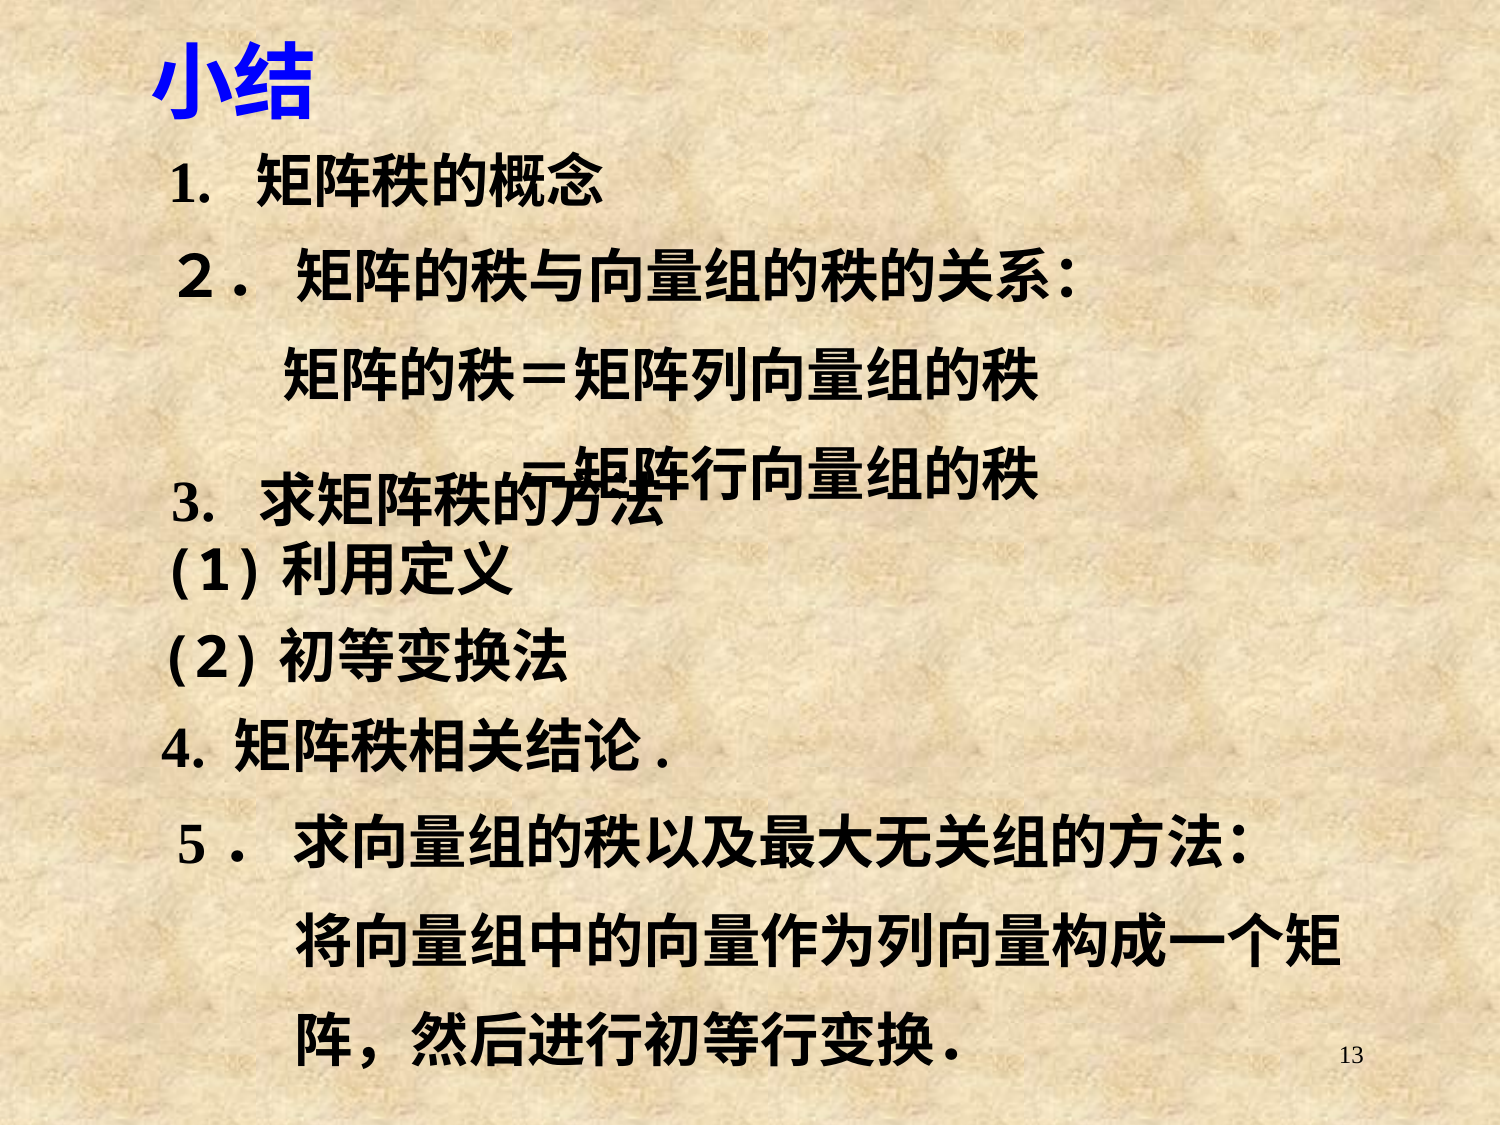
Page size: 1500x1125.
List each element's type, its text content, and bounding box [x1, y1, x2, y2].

text_box 5． 求向量组的秩以及最大无关组的方法： 将向量组中的向量作为列向量构成一个矩 阵，然后进行初等行变换． [163, 797, 1358, 1081]
text_box (2)初等变换法 [145, 611, 585, 697]
title 小结 [135, 18, 1374, 140]
text_box (1)利用定义 [148, 525, 530, 610]
text_box 3. 求矩阵秩的方法 [157, 515, 682, 541]
text_box 1. 矩阵秩的概念 [153, 137, 620, 222]
picture [0, 0, 1500, 1125]
text_box ２． 矩阵的秩与向量组的秩的关系： 矩阵的秩＝矩阵列向量组的秩 ＝矩阵行向量组的秩 [151, 231, 1127, 515]
text_box 4. 矩阵秩相关结论. [147, 701, 686, 787]
